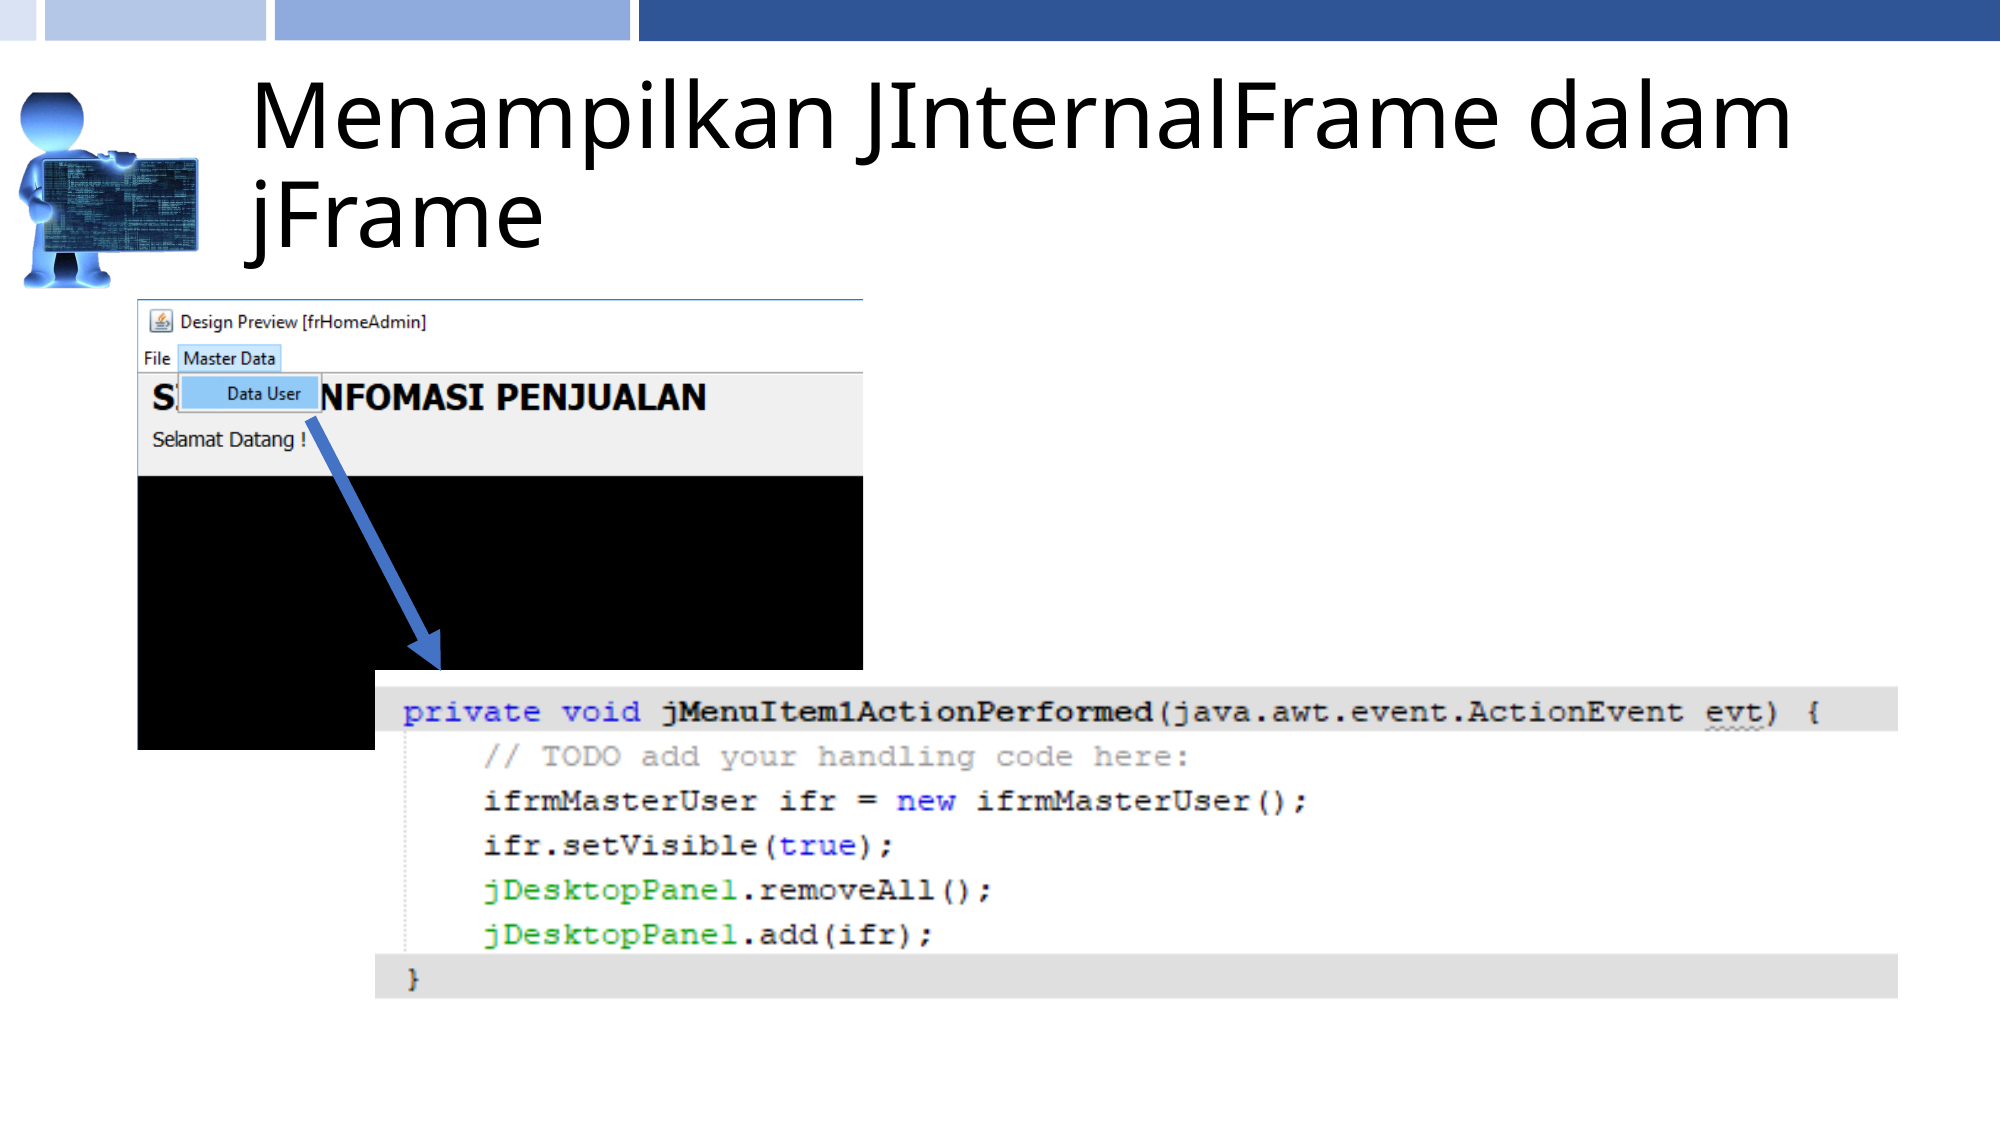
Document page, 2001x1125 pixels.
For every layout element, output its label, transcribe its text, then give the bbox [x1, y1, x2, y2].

picture [0, 78, 213, 296]
picture [137, 299, 1898, 1014]
title Menampilkan JInternalFrame dalam jFrame [235, 59, 1863, 278]
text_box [310, 418, 441, 671]
